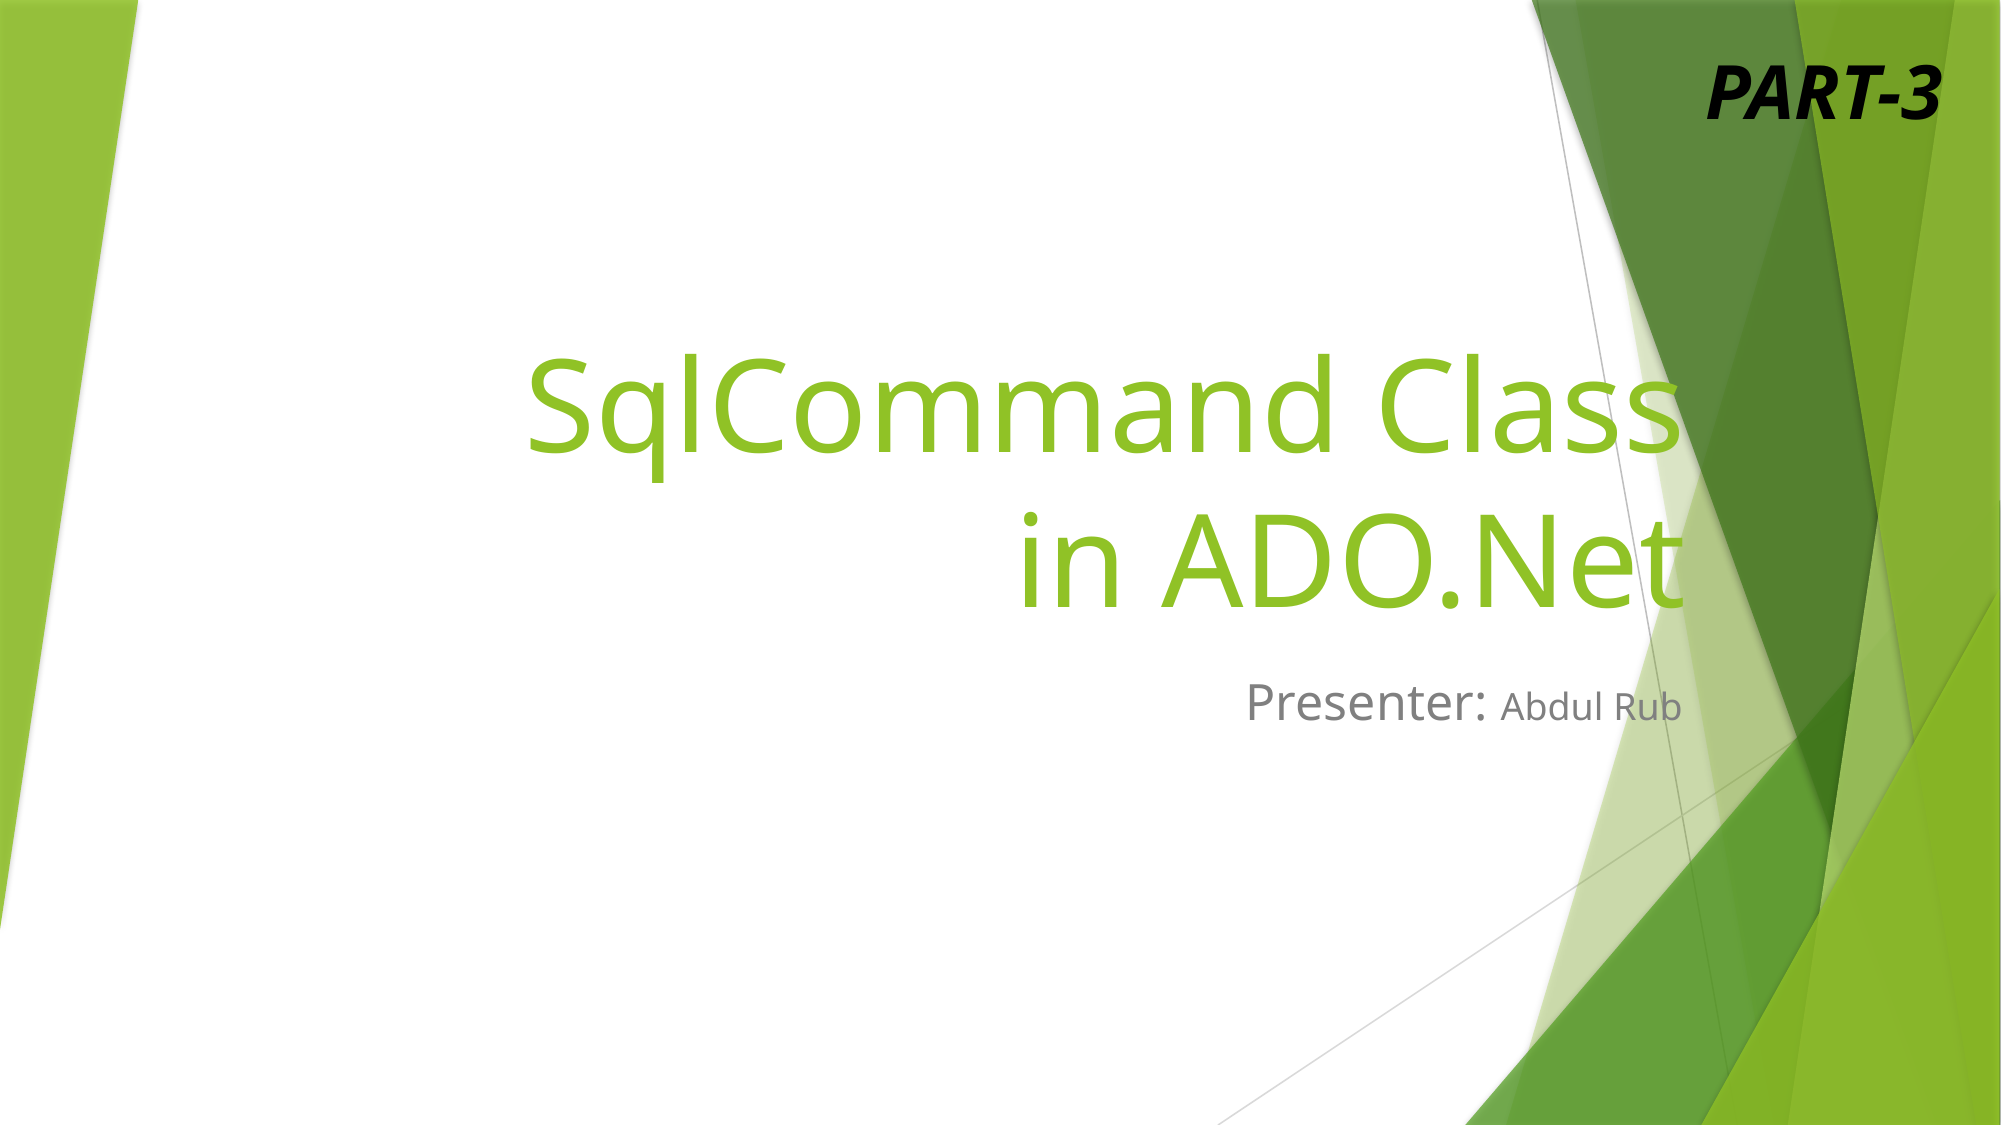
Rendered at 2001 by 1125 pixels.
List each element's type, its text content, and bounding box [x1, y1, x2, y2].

title SqlCommand Class in ADO.Net [268, 312, 1702, 641]
subtitle Presenter: Abdul Rub [264, 662, 1698, 950]
text_box PART-3 [1690, 37, 1958, 143]
